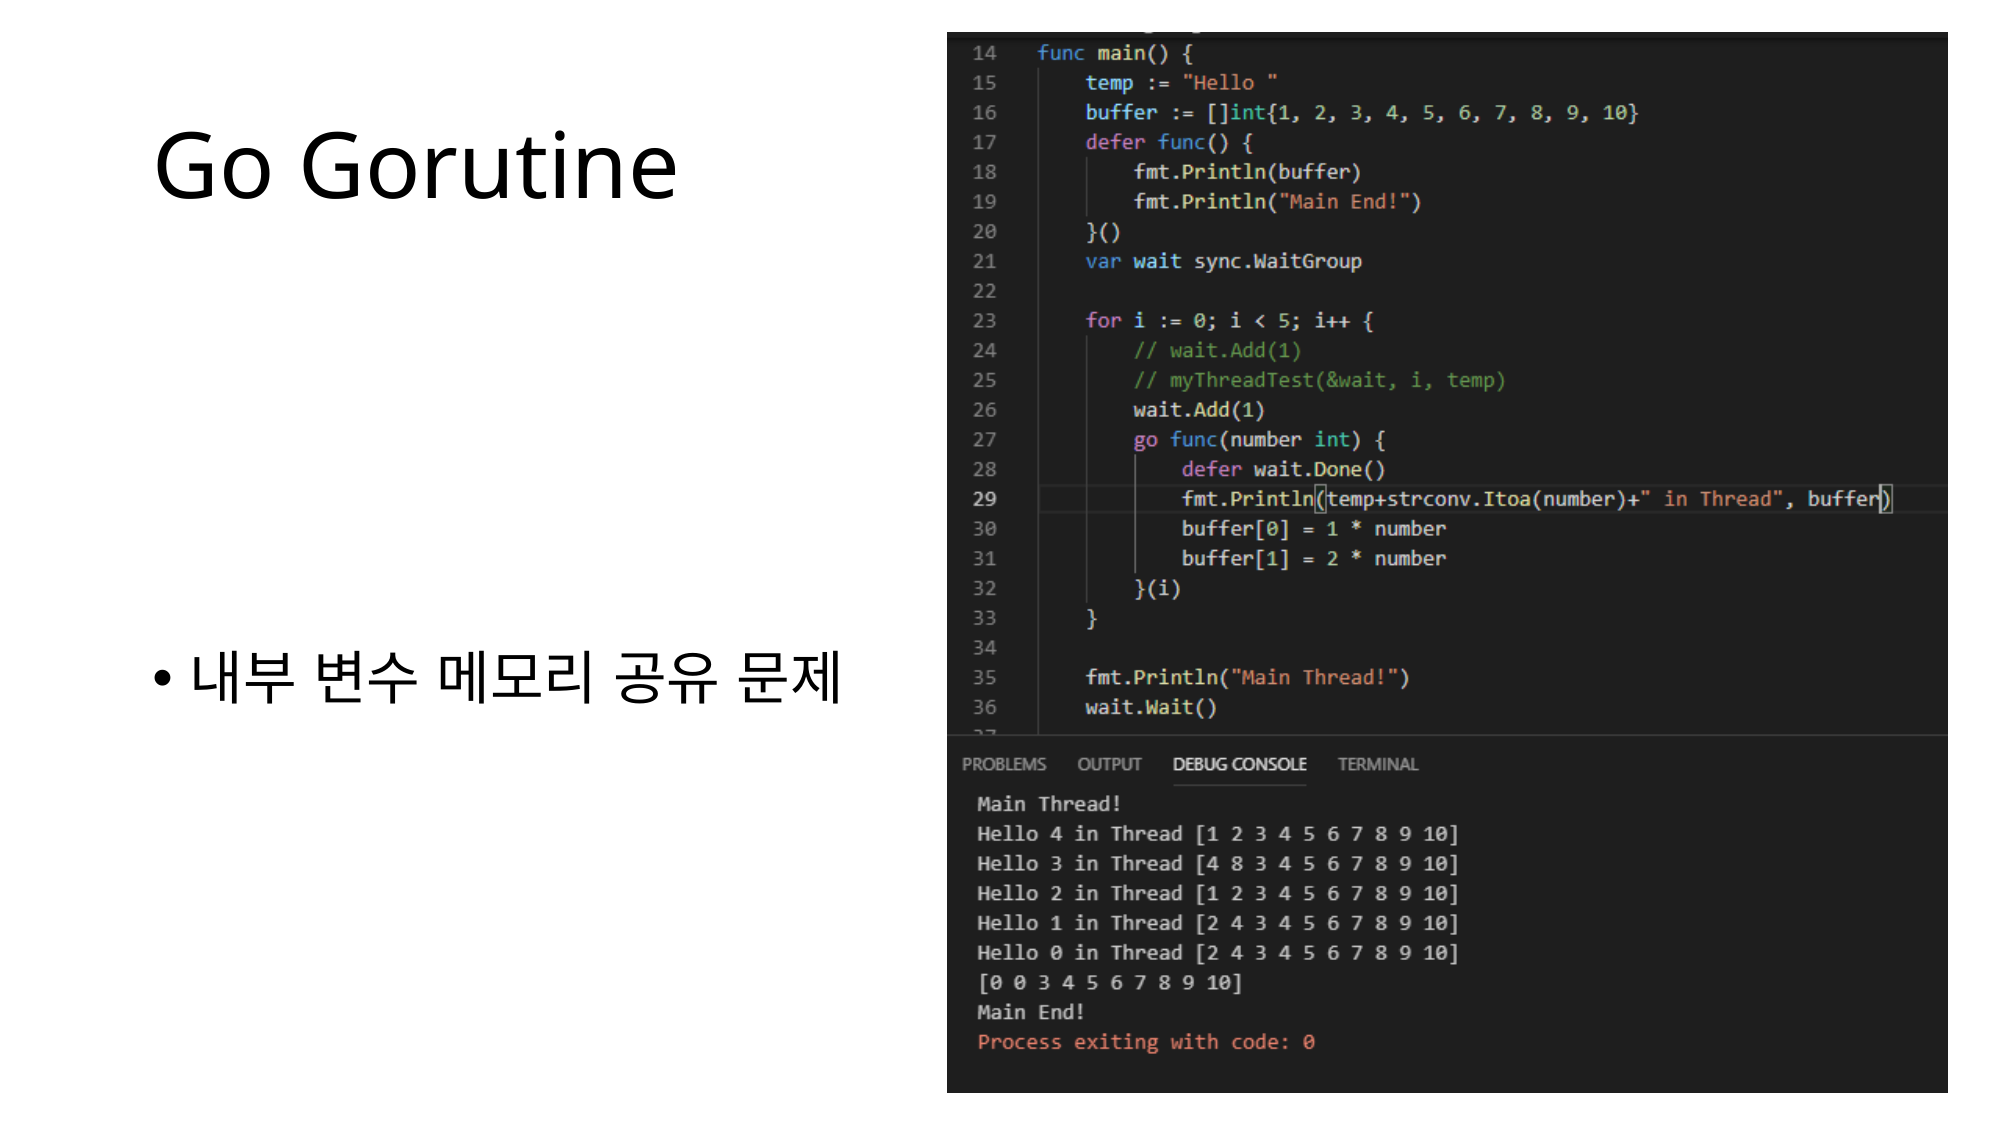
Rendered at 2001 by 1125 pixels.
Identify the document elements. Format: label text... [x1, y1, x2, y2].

picture [947, 32, 1948, 1093]
list 내부 변수 메모리 공유 문제 [137, 299, 947, 1014]
title Go Gorutine [137, 59, 947, 278]
